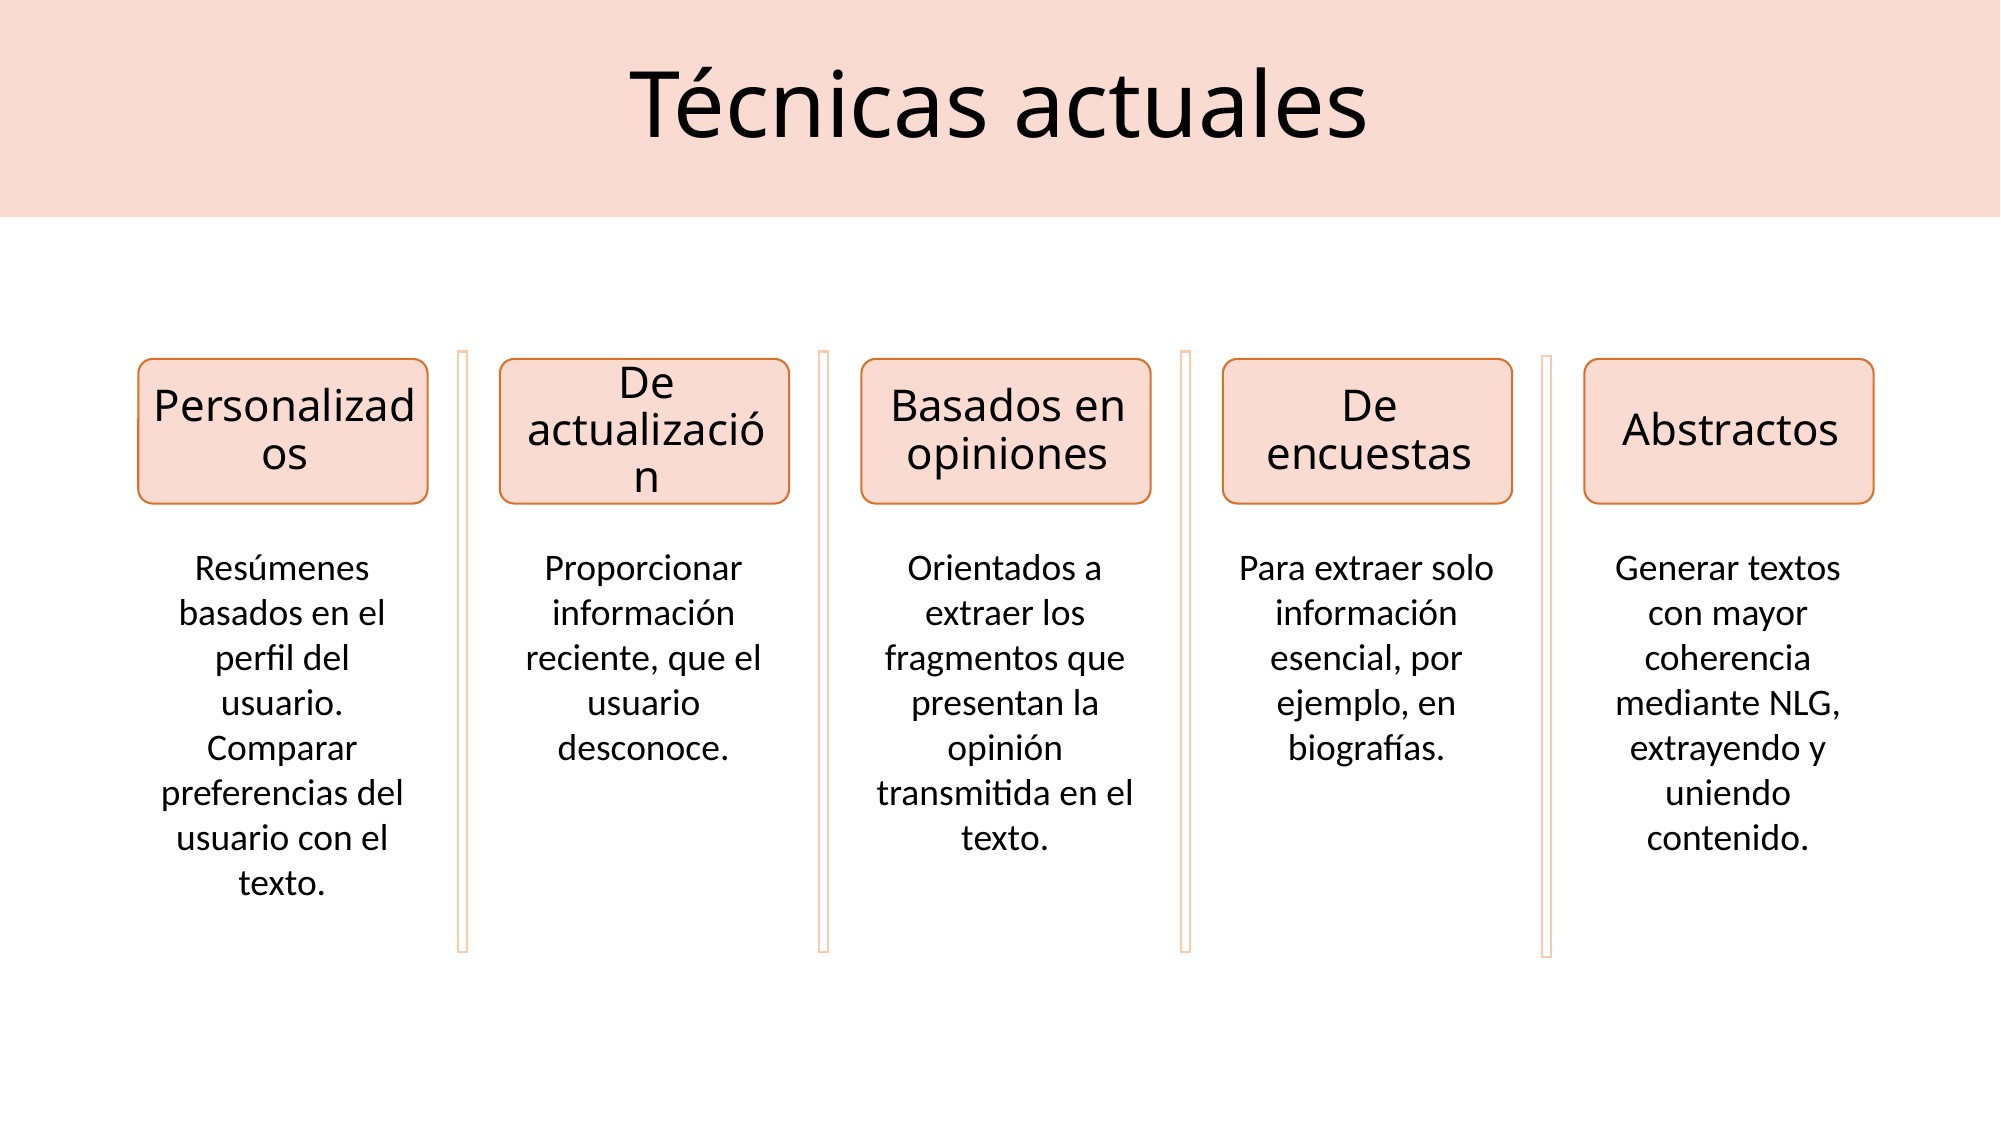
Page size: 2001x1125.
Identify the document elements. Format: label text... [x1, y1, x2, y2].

text_box Proporcionar información reciente, que el usuario desconoce. [499, 563, 789, 776]
text_box [1541, 563, 1552, 958]
text_box Técnicas actuales [0, 0, 2000, 217]
text_box [1180, 563, 1191, 953]
text_box Generar textos con mayor coherencia mediante NLG, extrayendo y uniendo contenido. [1583, 563, 1873, 866]
text_box Para extraer solo información esencial, por ejemplo, en biografías. [1222, 563, 1512, 776]
text_box Orientados a extraer los fragmentos que presentan la opinión transmitida en el texto. [860, 563, 1150, 866]
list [137, 299, 1875, 563]
text_box [457, 563, 468, 953]
text_box Resúmenes basados en el perfil del usuario. Comparar preferencias del usuario con el texto. [137, 563, 427, 911]
text_box [818, 563, 829, 953]
